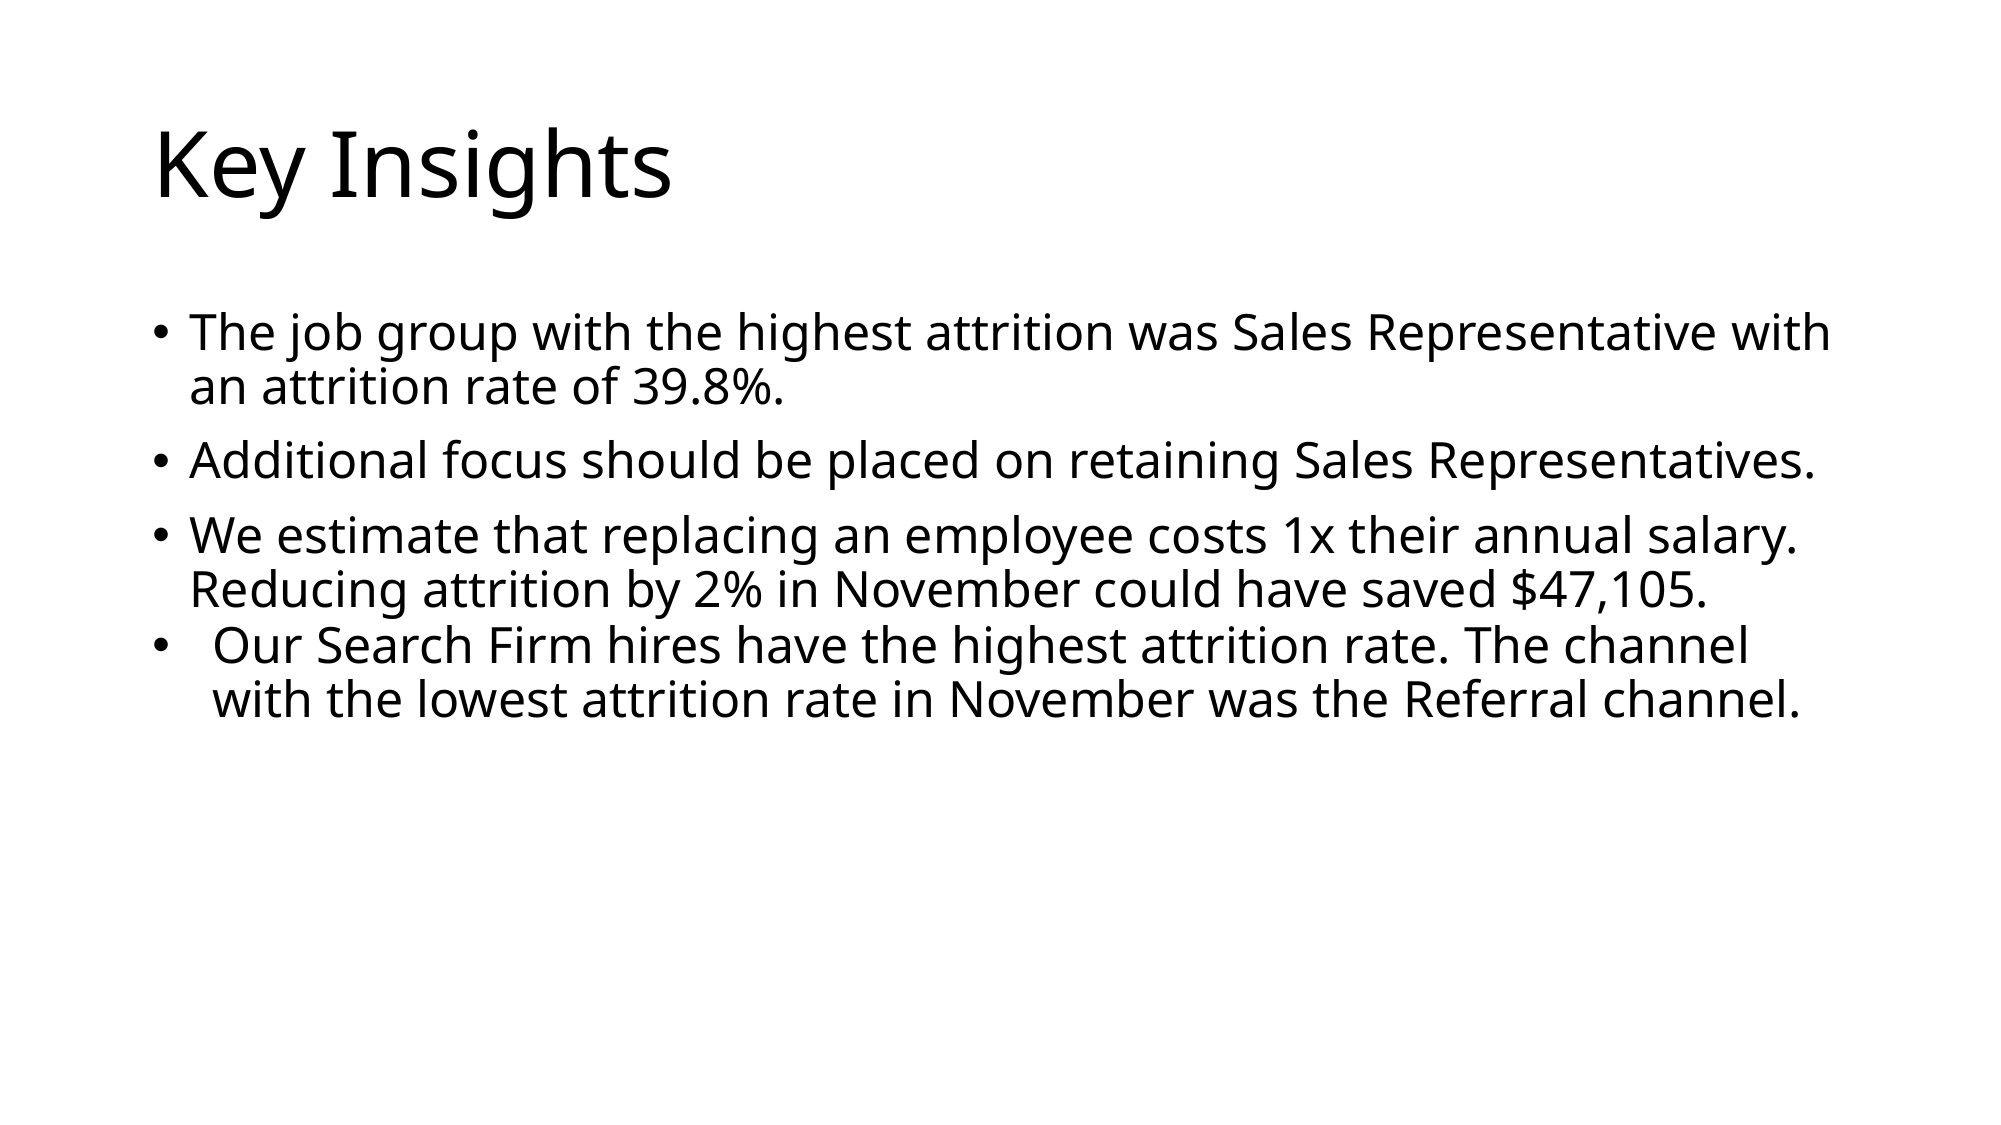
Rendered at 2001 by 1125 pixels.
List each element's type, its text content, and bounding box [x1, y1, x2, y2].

list The job group with the highest attrition was Sales Representative with an attrition rate of 39.8%. Additional focus should be placed on retaining Sales Representatives. We estimate that replacing an employee costs 1x their annual salary. Reducing attrition by 2% in November could have saved $47,105. Our Search Firm hires have the highest attrition rate. The channel with the lowest attrition rate in November was the Referral channel. [137, 299, 1863, 1014]
title Key Insights [137, 59, 1863, 277]
